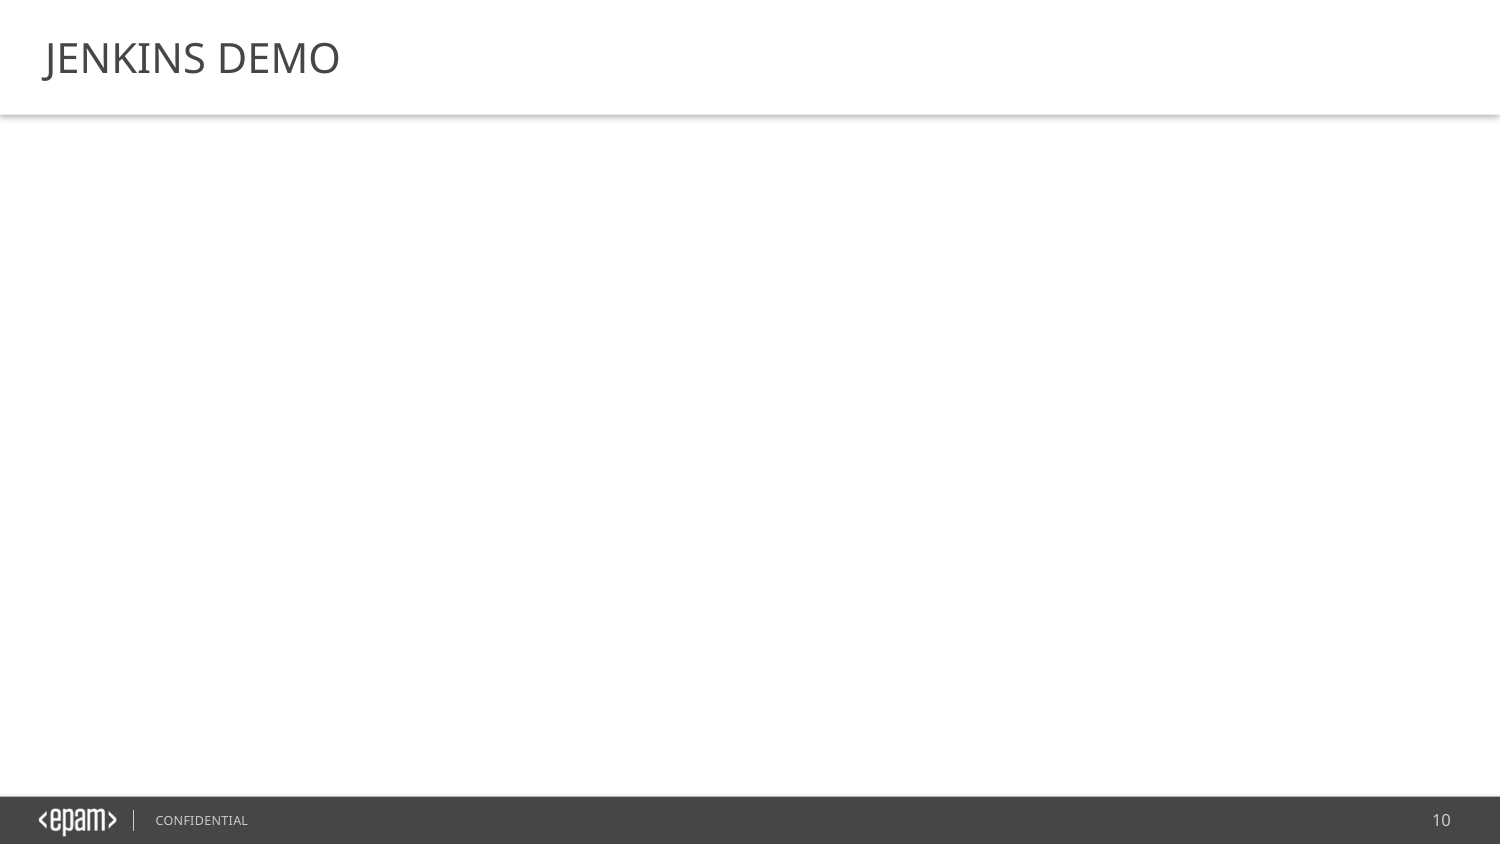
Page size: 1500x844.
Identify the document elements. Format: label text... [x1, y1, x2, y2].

picture [38, 808, 117, 837]
list JENKINS DEMO [0, 0, 1500, 115]
